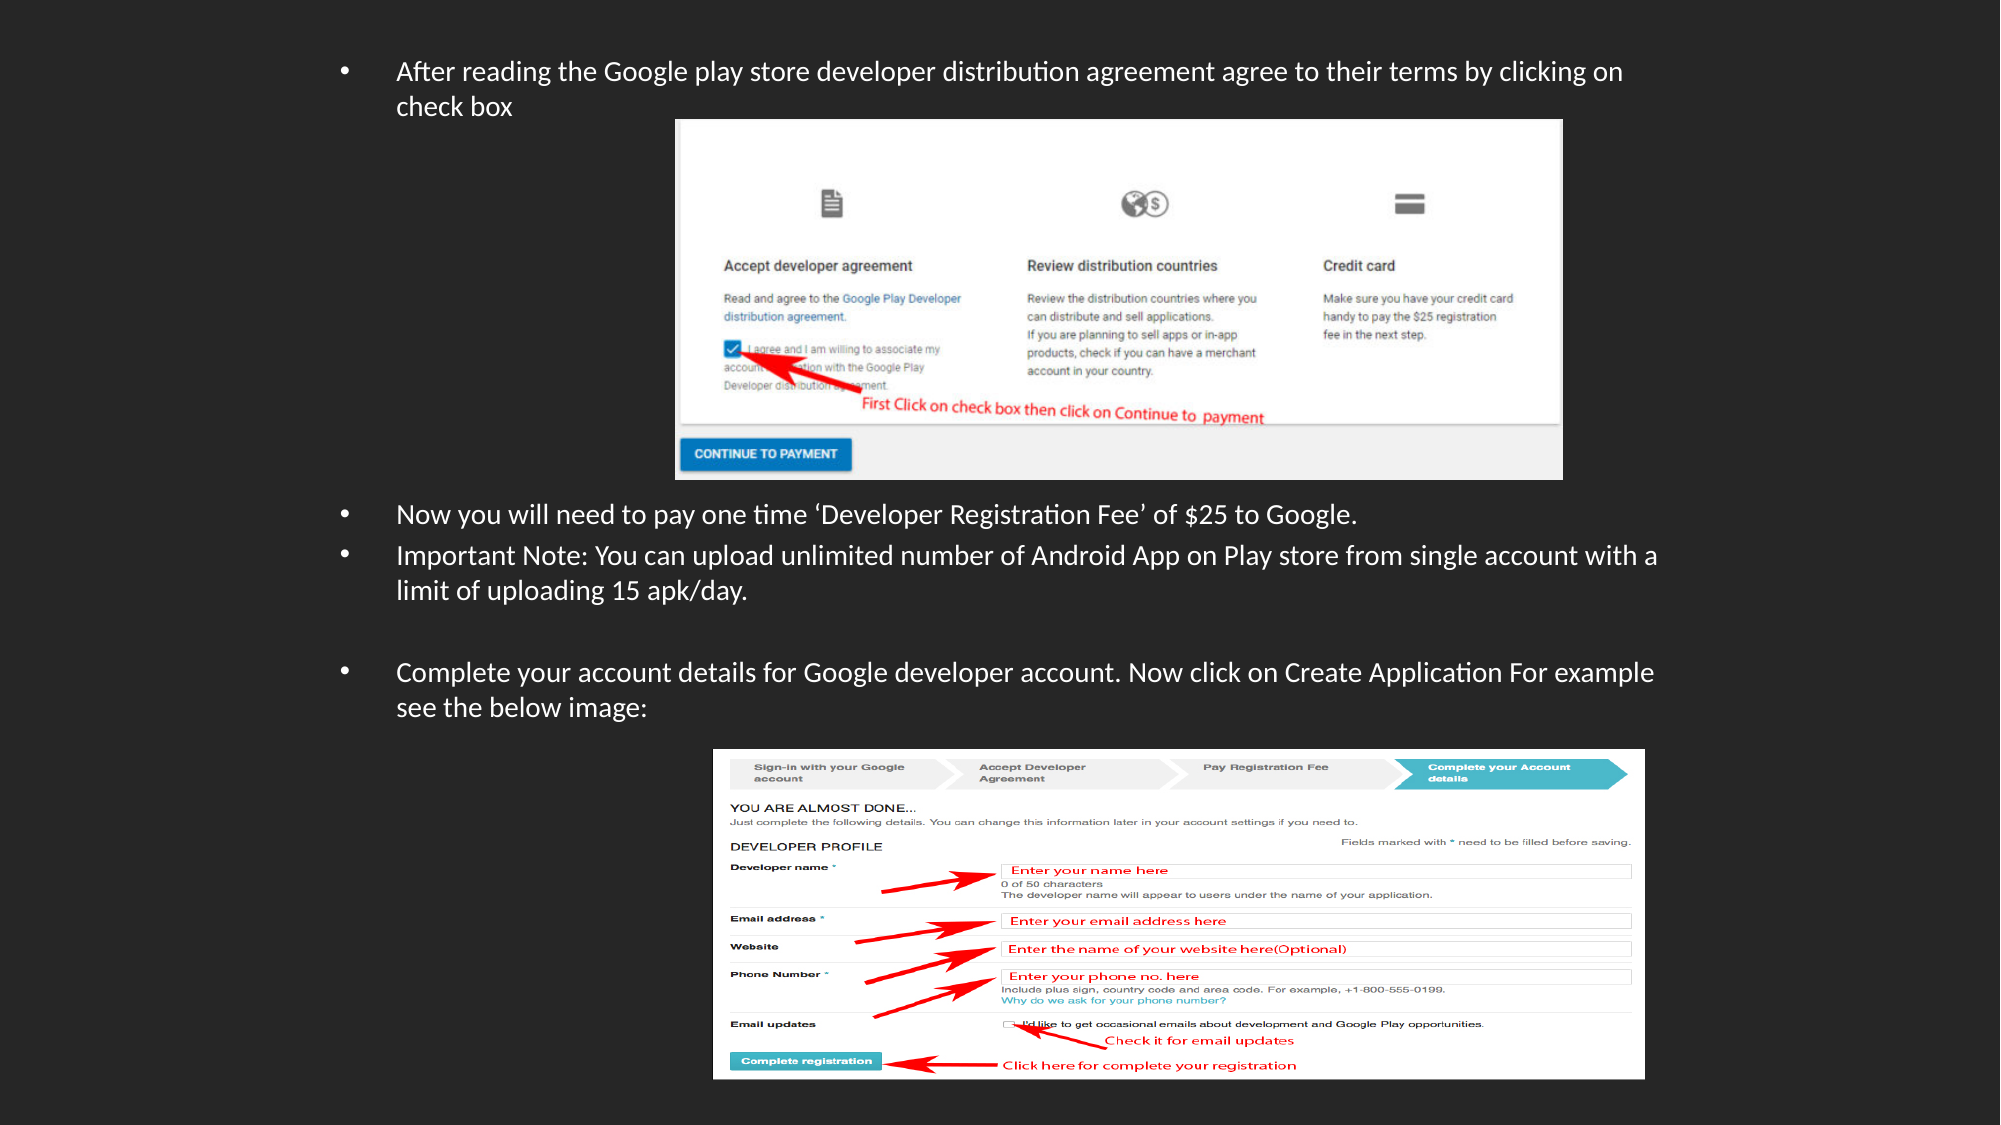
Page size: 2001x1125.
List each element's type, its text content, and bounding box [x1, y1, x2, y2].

picture [712, 749, 1645, 1081]
picture [674, 119, 1563, 480]
list After reading the Google play store developer distribution agreement agree to their terms by clicking on check box Now you will need to pay one time ‘Developer Registration Fee’ of $25 to Google. Important Note: You can upload unlimited number of Android App on Play store from single account with a limit of uploading 15 apk/day. Complete your account details for Google developer account. Now click on Create Application For example see the below image: [324, 45, 1675, 1005]
